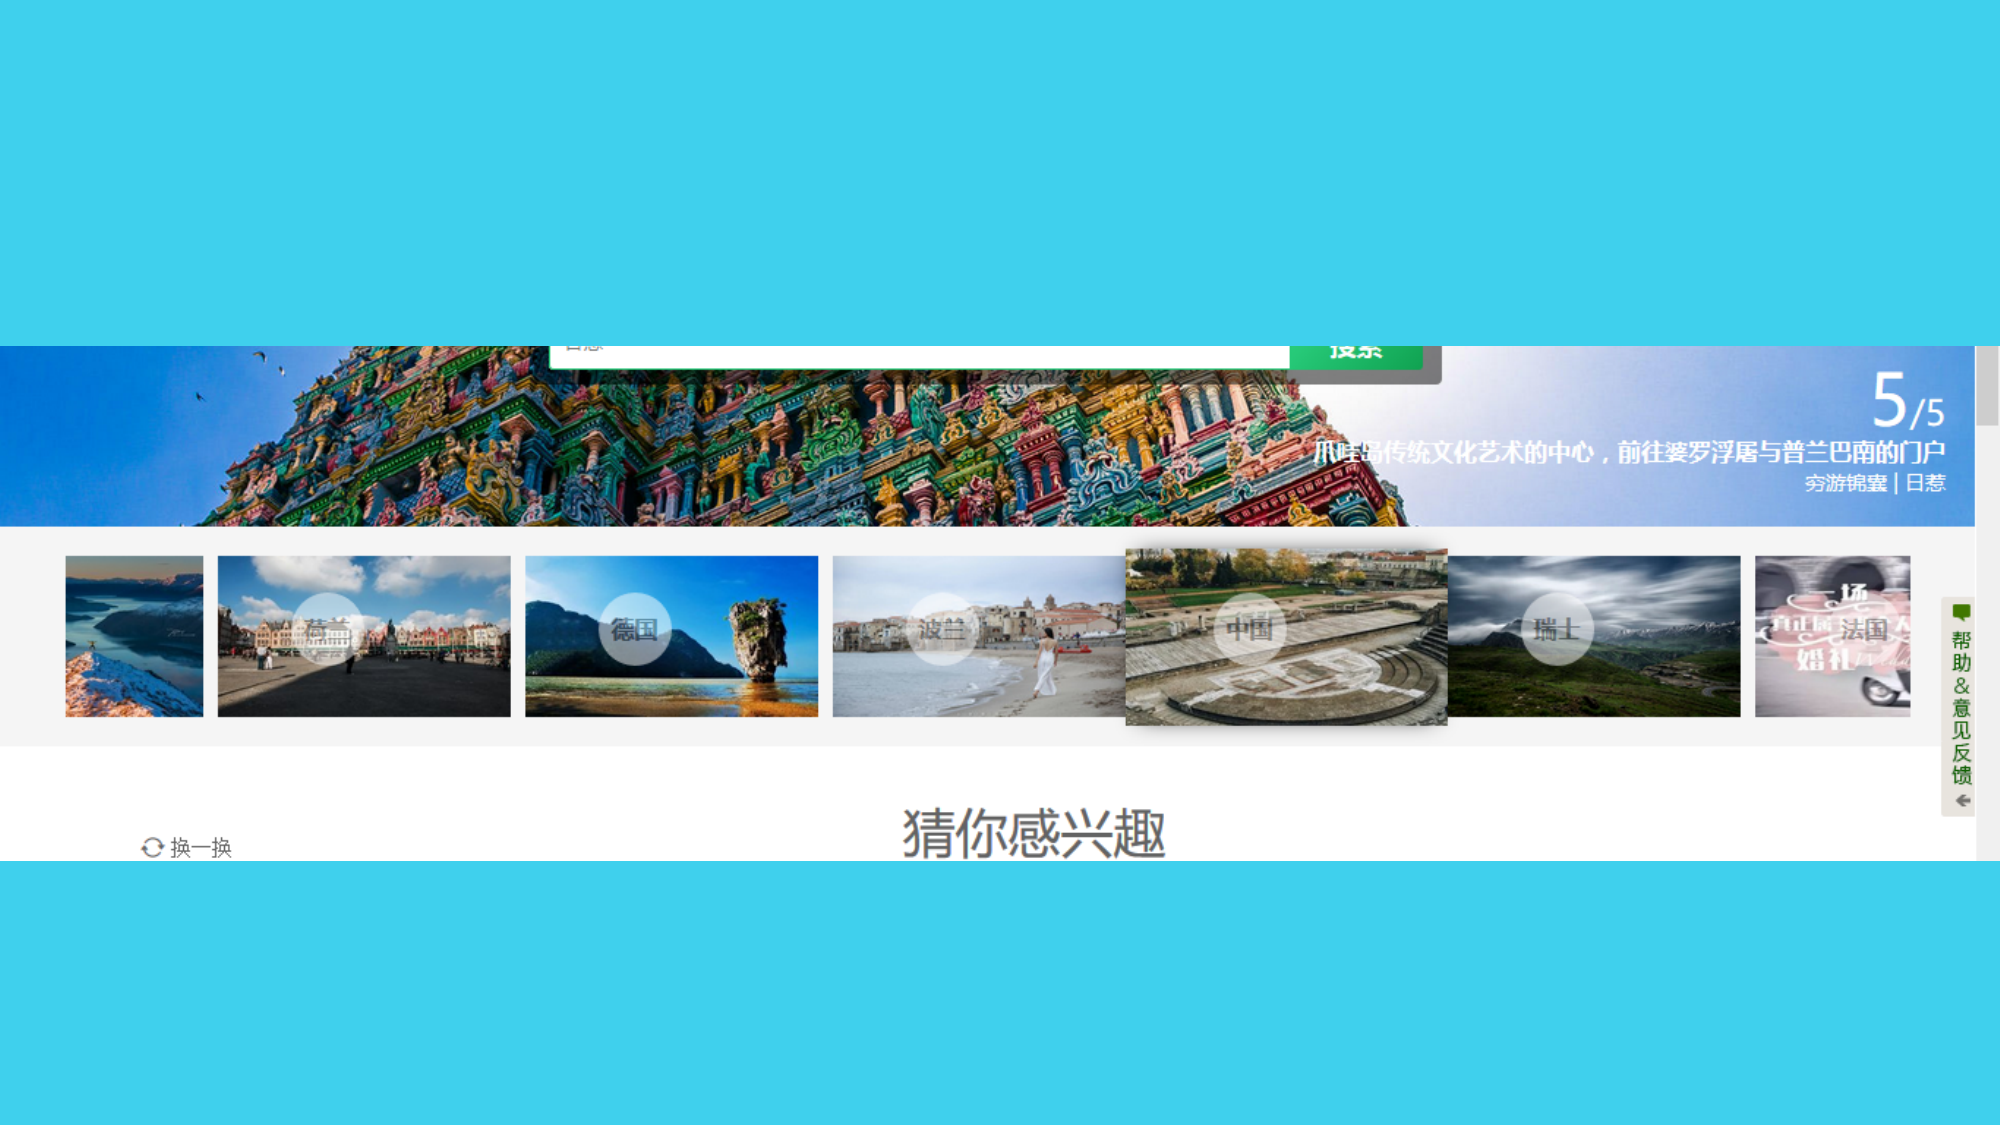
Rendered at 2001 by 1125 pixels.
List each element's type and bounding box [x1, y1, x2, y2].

picture [0, 346, 2000, 861]
